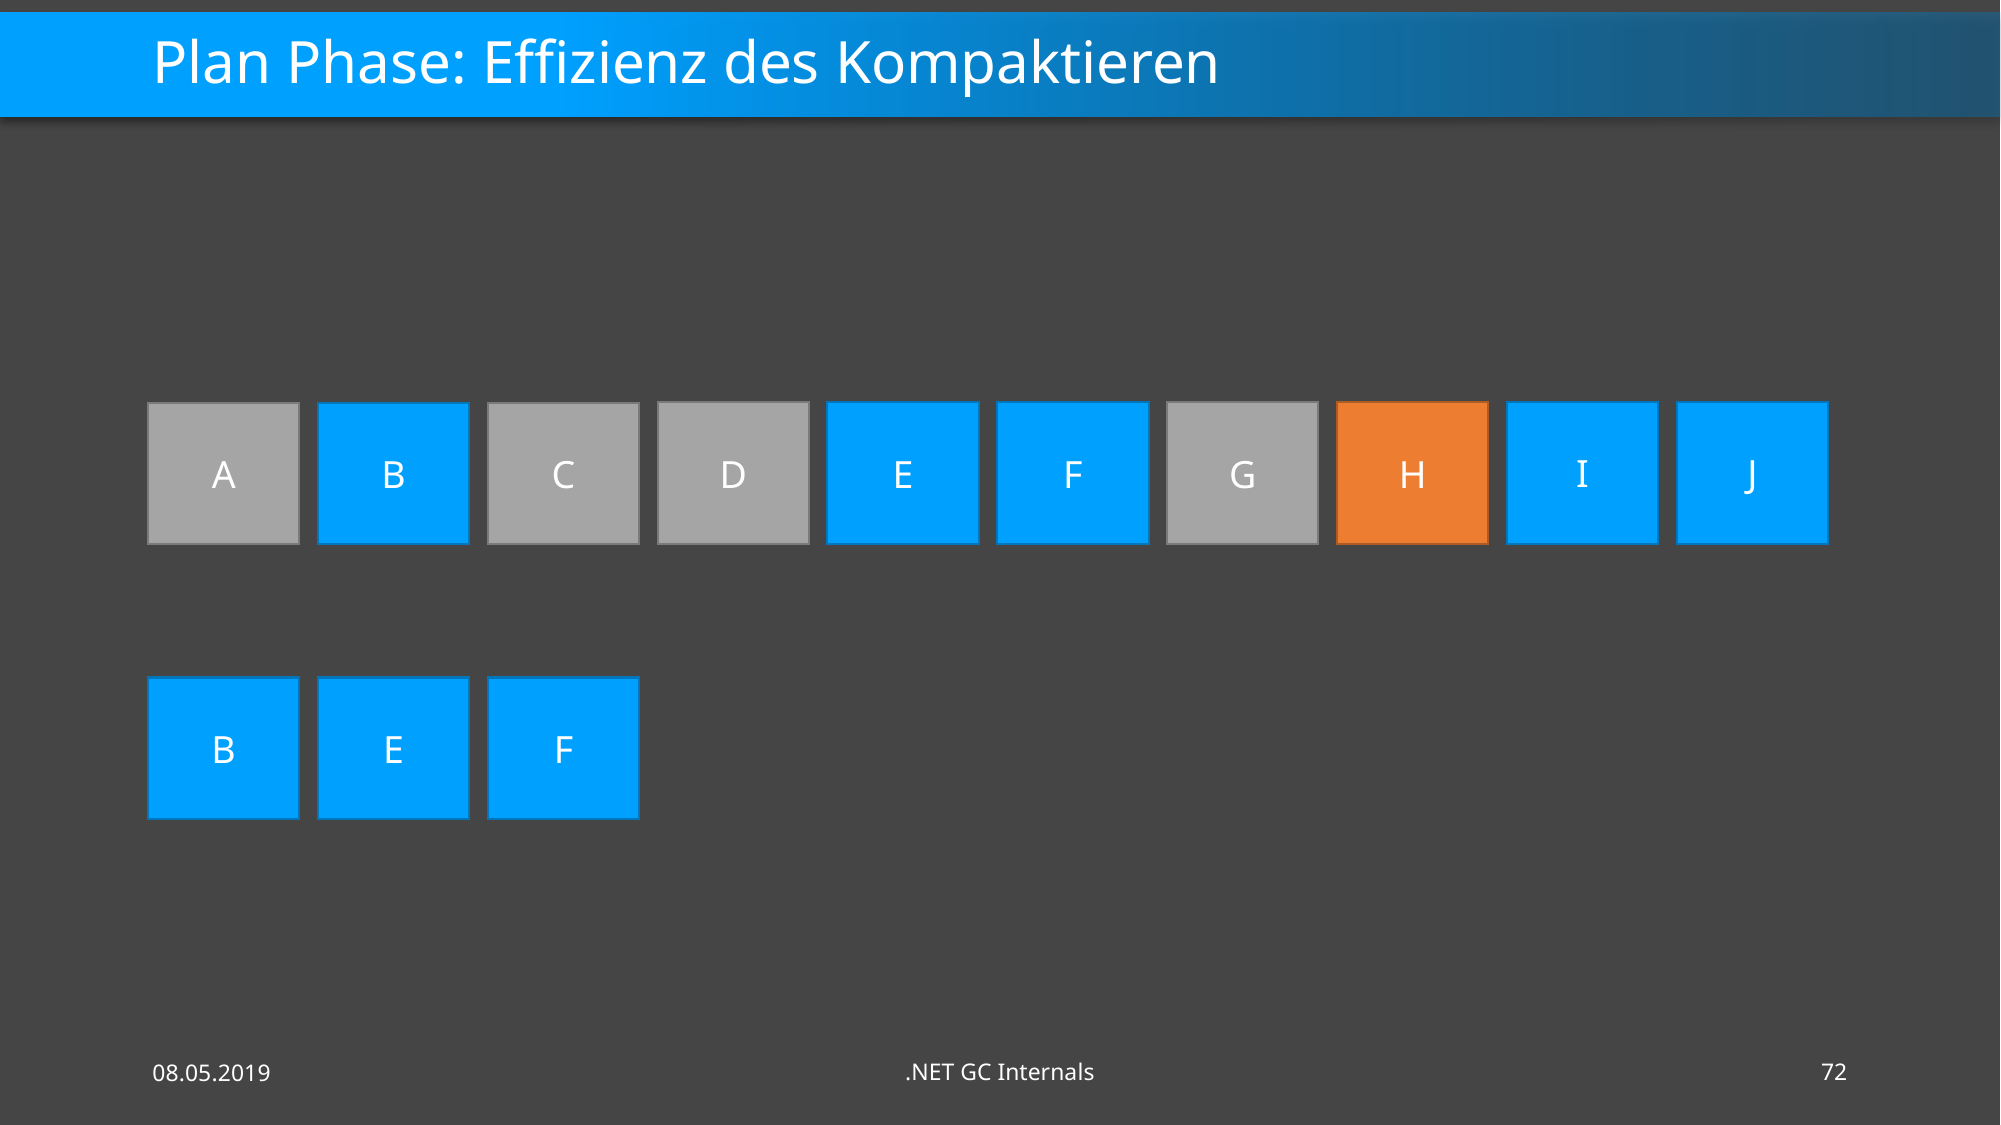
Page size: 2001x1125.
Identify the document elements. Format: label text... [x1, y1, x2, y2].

text_box G [1166, 401, 1319, 545]
text_box D [657, 401, 810, 545]
text_box J [1676, 401, 1829, 545]
text_box B [147, 676, 300, 820]
footer .NET GC Internals [662, 1042, 1338, 1103]
text_box B [317, 402, 470, 545]
text_box H [1336, 401, 1489, 545]
text_box A [147, 402, 300, 545]
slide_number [137, 1042, 588, 1103]
text_box I [1506, 401, 1659, 545]
text_box E [317, 676, 470, 820]
text_box F [996, 401, 1150, 545]
text_box C [487, 402, 640, 545]
title Plan Phase: Effizienz des Kompaktieren [137, 23, 1863, 107]
text_box F [487, 676, 640, 820]
slide_number 72 [1412, 1042, 1863, 1103]
text_box E [826, 401, 980, 545]
